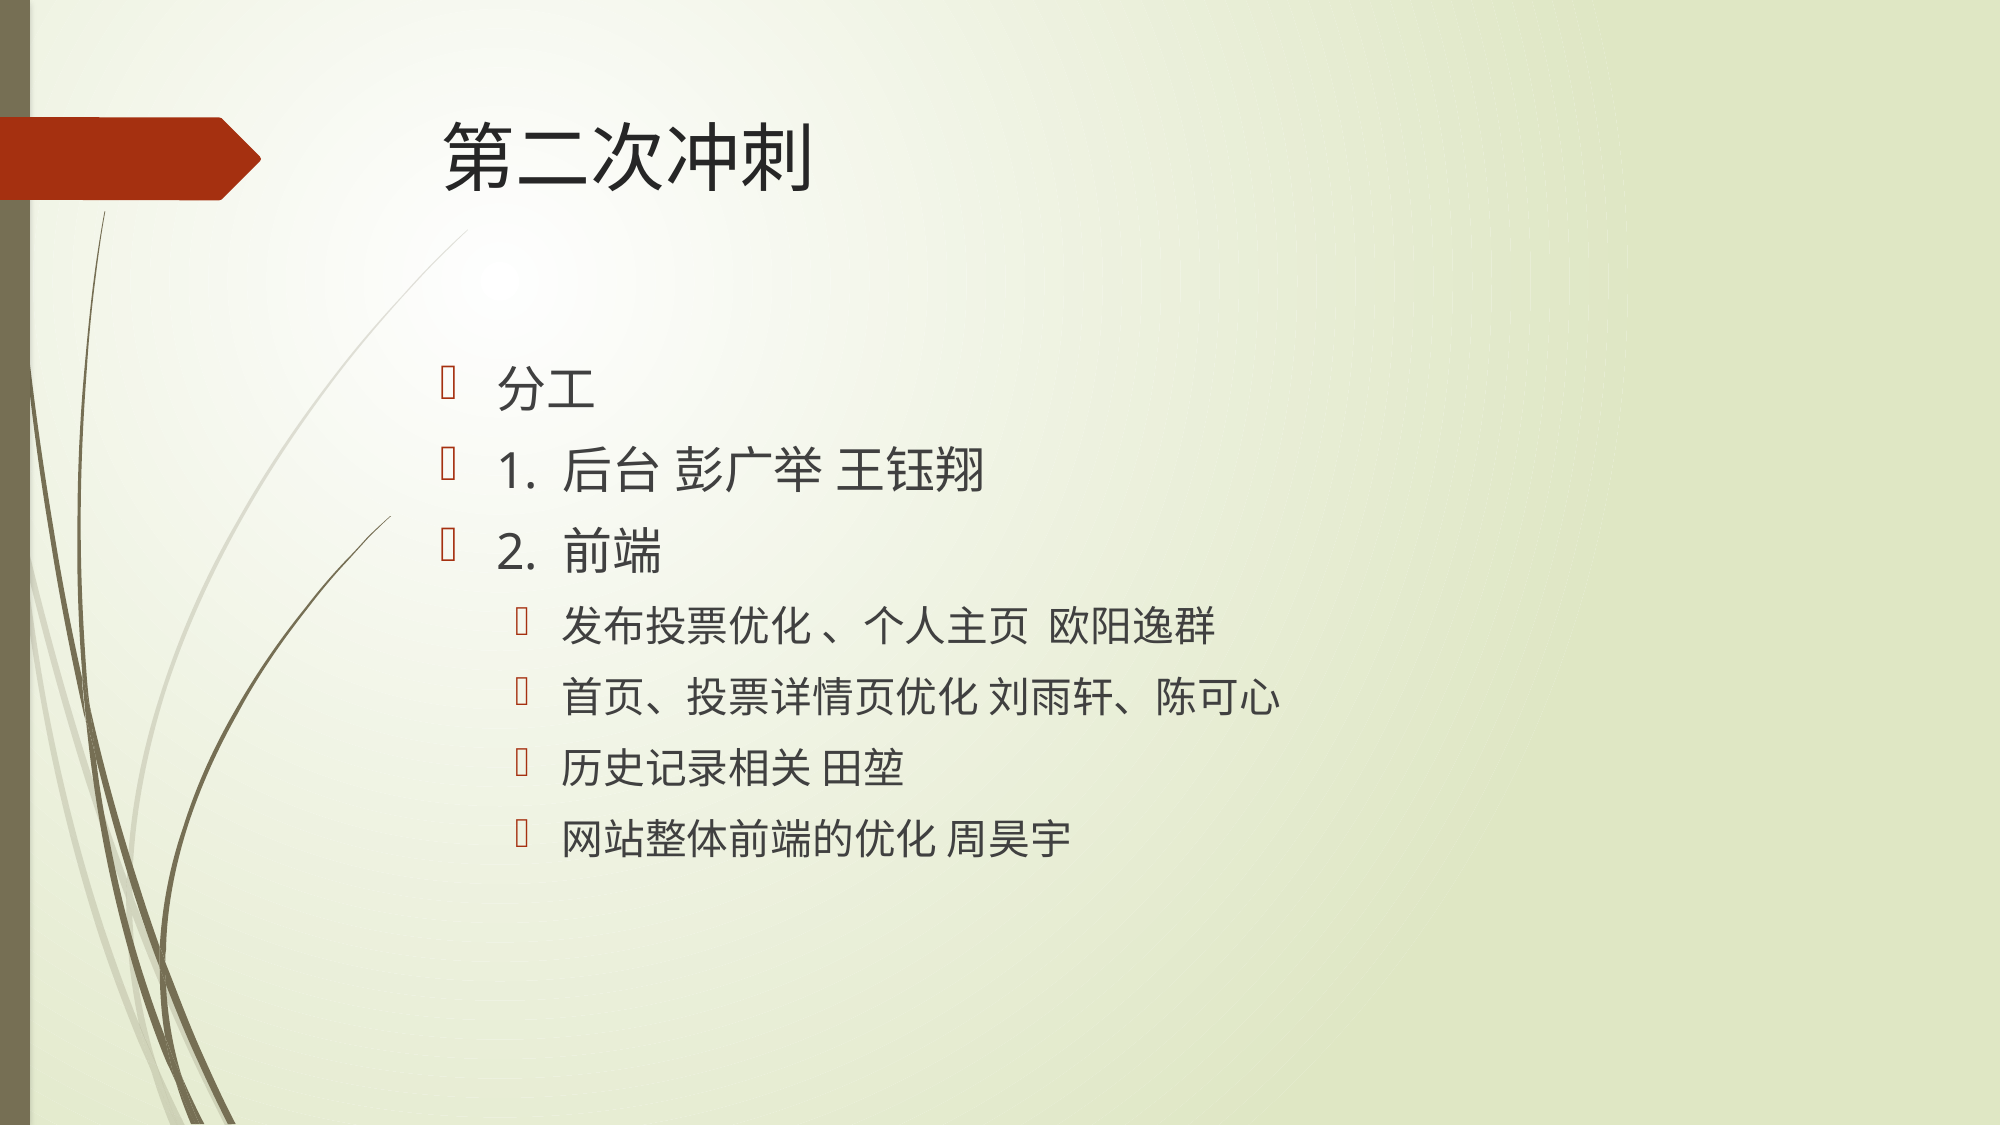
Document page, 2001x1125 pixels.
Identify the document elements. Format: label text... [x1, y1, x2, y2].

title 第二次冲刺 [425, 102, 1888, 313]
list 分工 1. 后台 彭广举 王钰翔 2. 前端 发布投票优化 、个人主页 欧阳逸群 首页、投票详情页优化 刘雨轩、陈可心 历史记录相关 田堃 网站整体前端的优化 周昊宇 [424, 350, 1888, 970]
